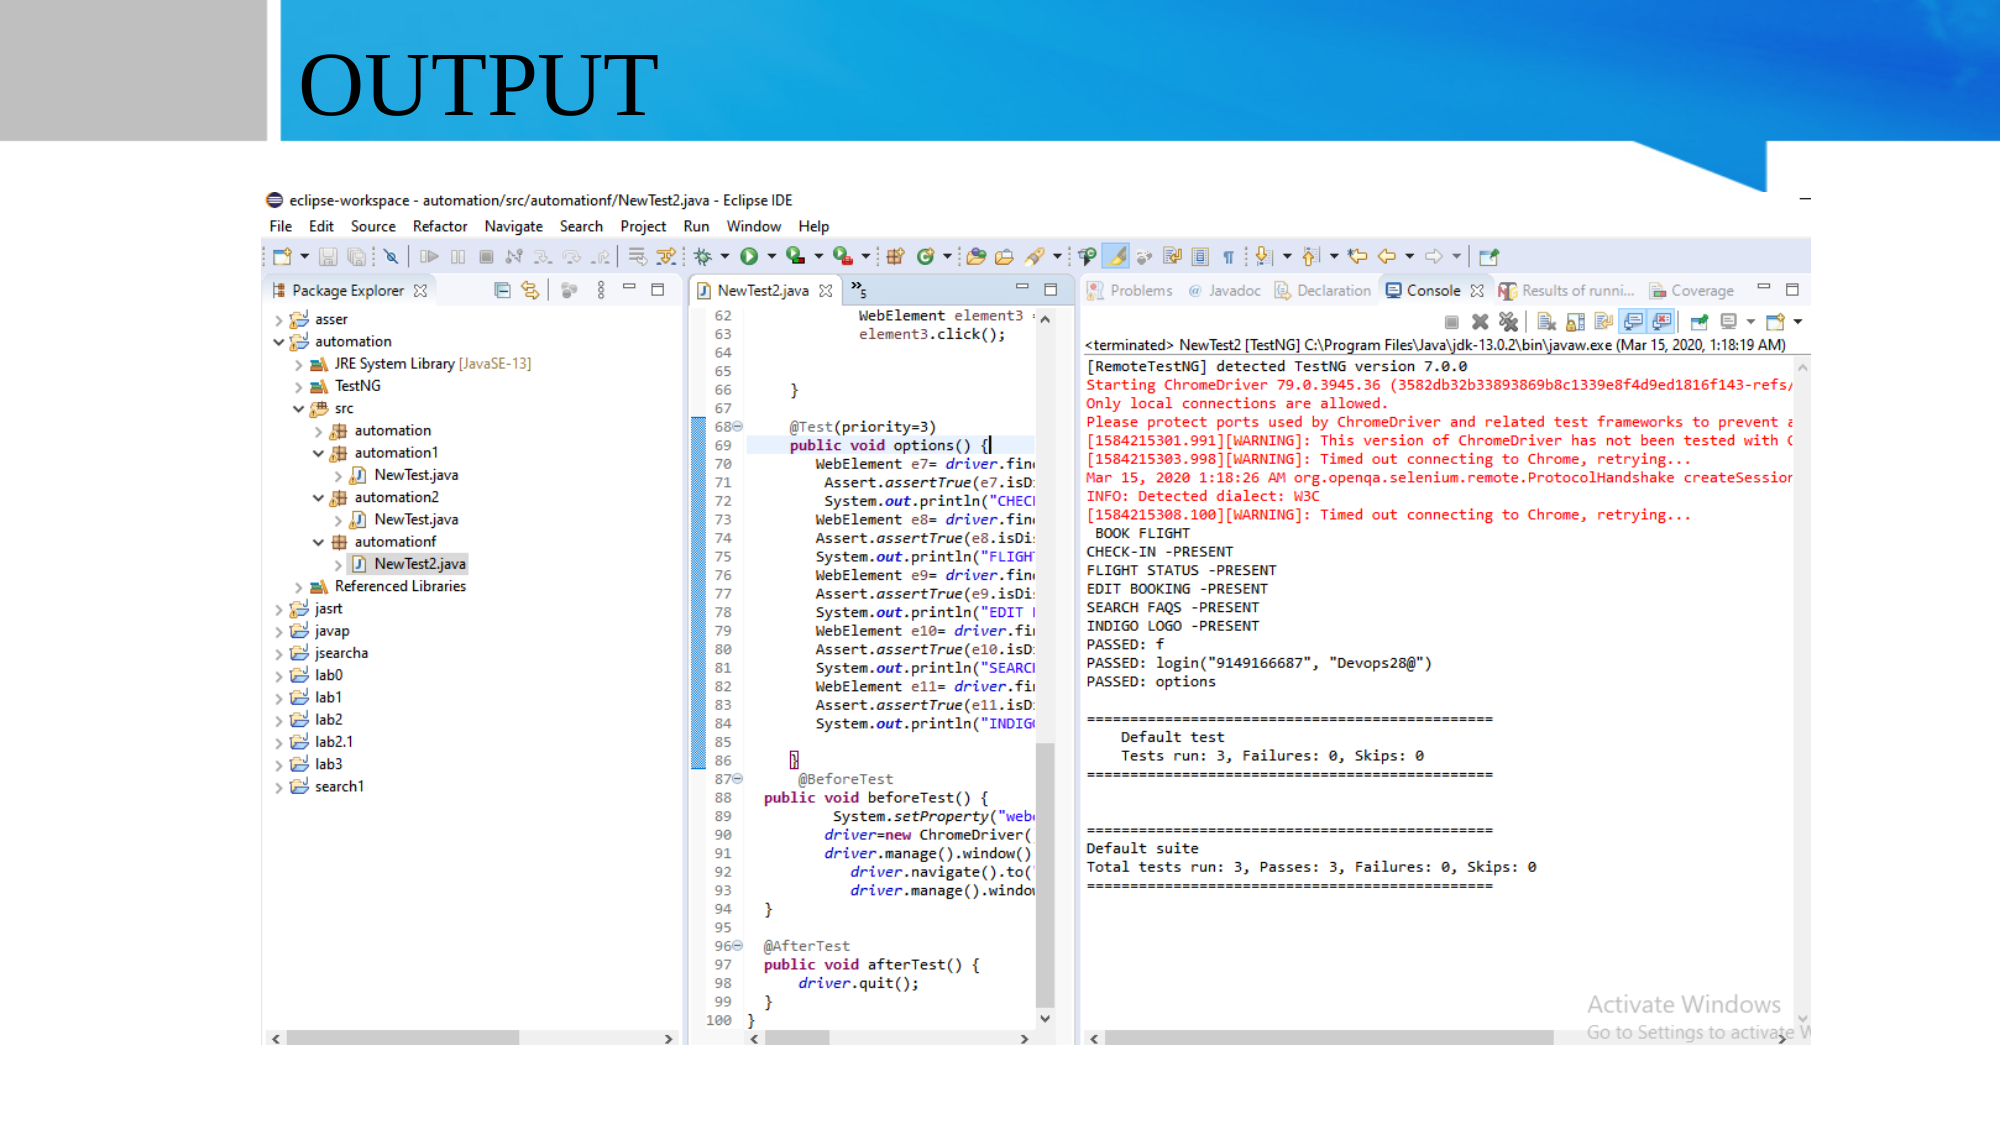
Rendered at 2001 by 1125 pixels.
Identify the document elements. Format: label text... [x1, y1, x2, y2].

picture [0, 0, 2000, 1125]
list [261, 192, 1811, 1045]
title OUTPUT [99, 30, 1901, 127]
